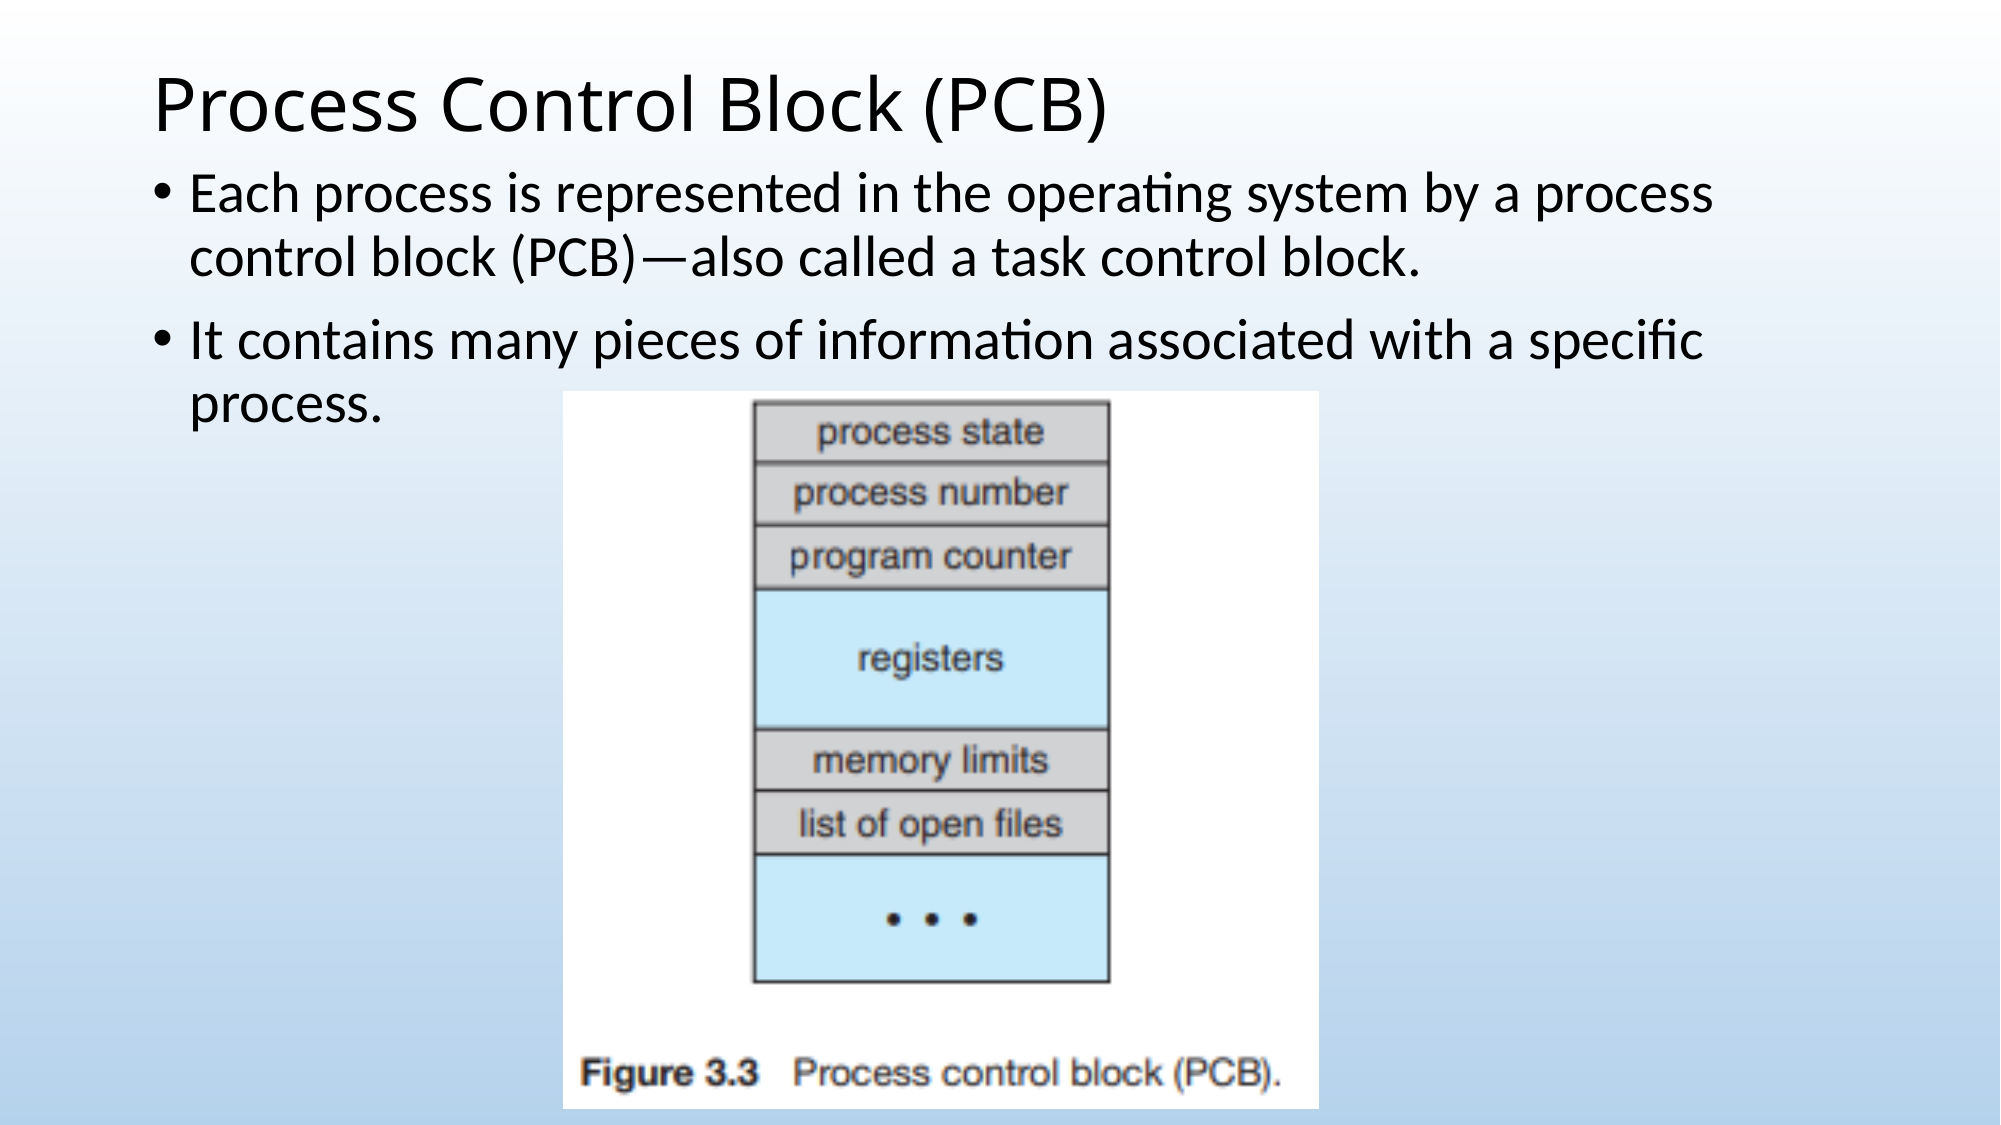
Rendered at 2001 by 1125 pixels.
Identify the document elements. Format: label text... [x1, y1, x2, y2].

picture [563, 391, 1319, 1109]
title Process Control Block (PCB) [137, 59, 1863, 155]
list Each process is represented in the operating system by a process control block (PCB)—also called a task control block. It contains many pieces of information associated with a specific process. [137, 155, 1863, 1014]
